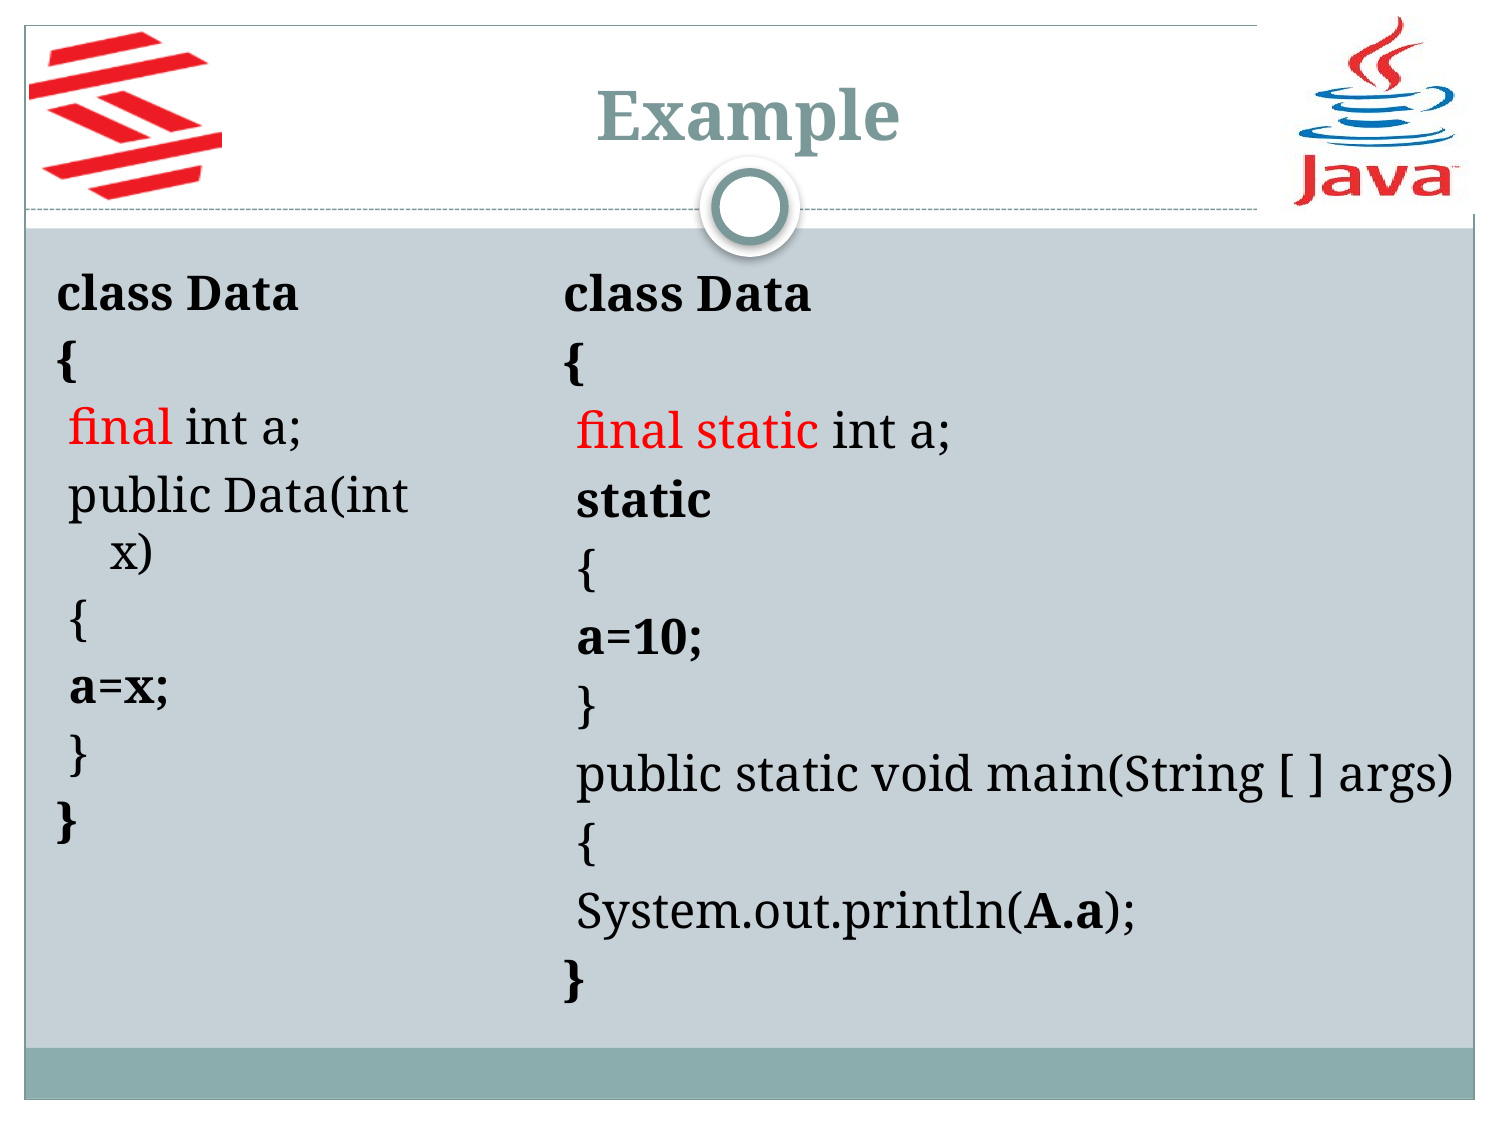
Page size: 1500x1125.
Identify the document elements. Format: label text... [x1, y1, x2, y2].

picture [1257, 6, 1486, 214]
title Example [227, 37, 1250, 162]
list class Data { final int a; public Data(int x) { a=x; } } [41, 255, 479, 858]
picture [29, 30, 222, 209]
text_box class Data { final static int a; static { a=10; } public static void main(String [ ] args) { System.out.println(A.a); } [549, 255, 1471, 1035]
